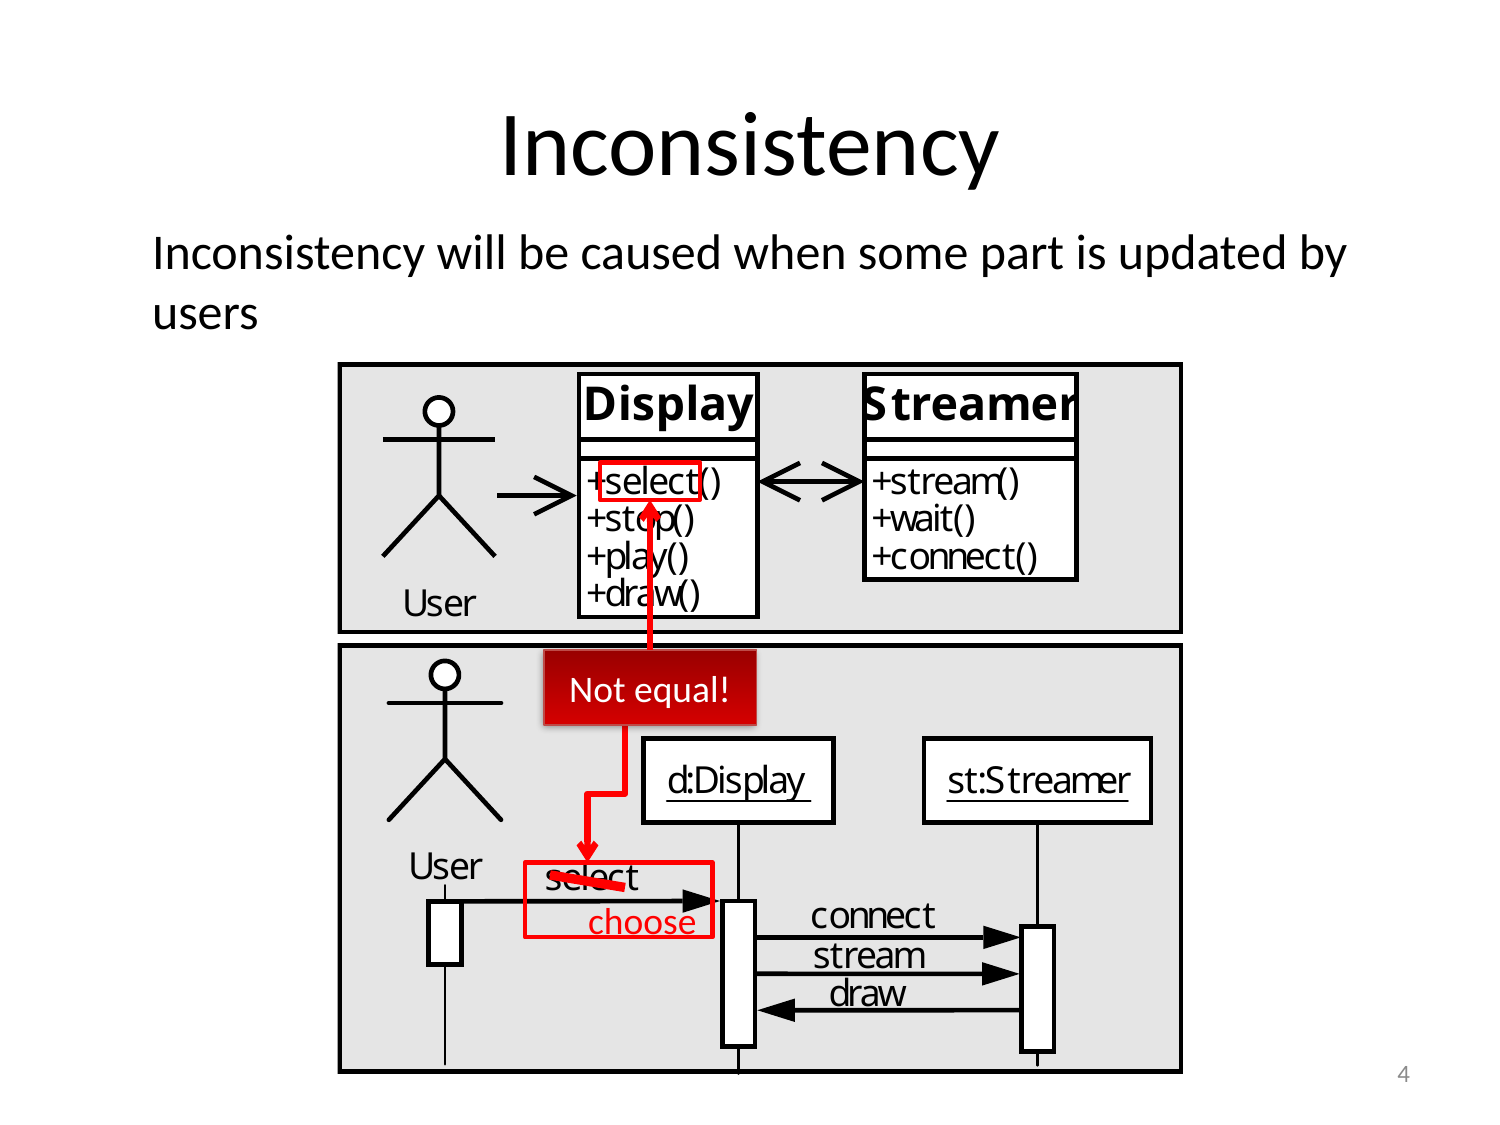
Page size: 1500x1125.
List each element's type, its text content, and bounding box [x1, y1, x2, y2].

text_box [524, 462, 757, 938]
text_box Inconsistency will be caused when some part is updated by users [137, 212, 1425, 348]
title Inconsistency [75, 45, 1425, 233]
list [337, 362, 1184, 1076]
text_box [549, 874, 626, 888]
slide_number 4 [1074, 1042, 1425, 1103]
